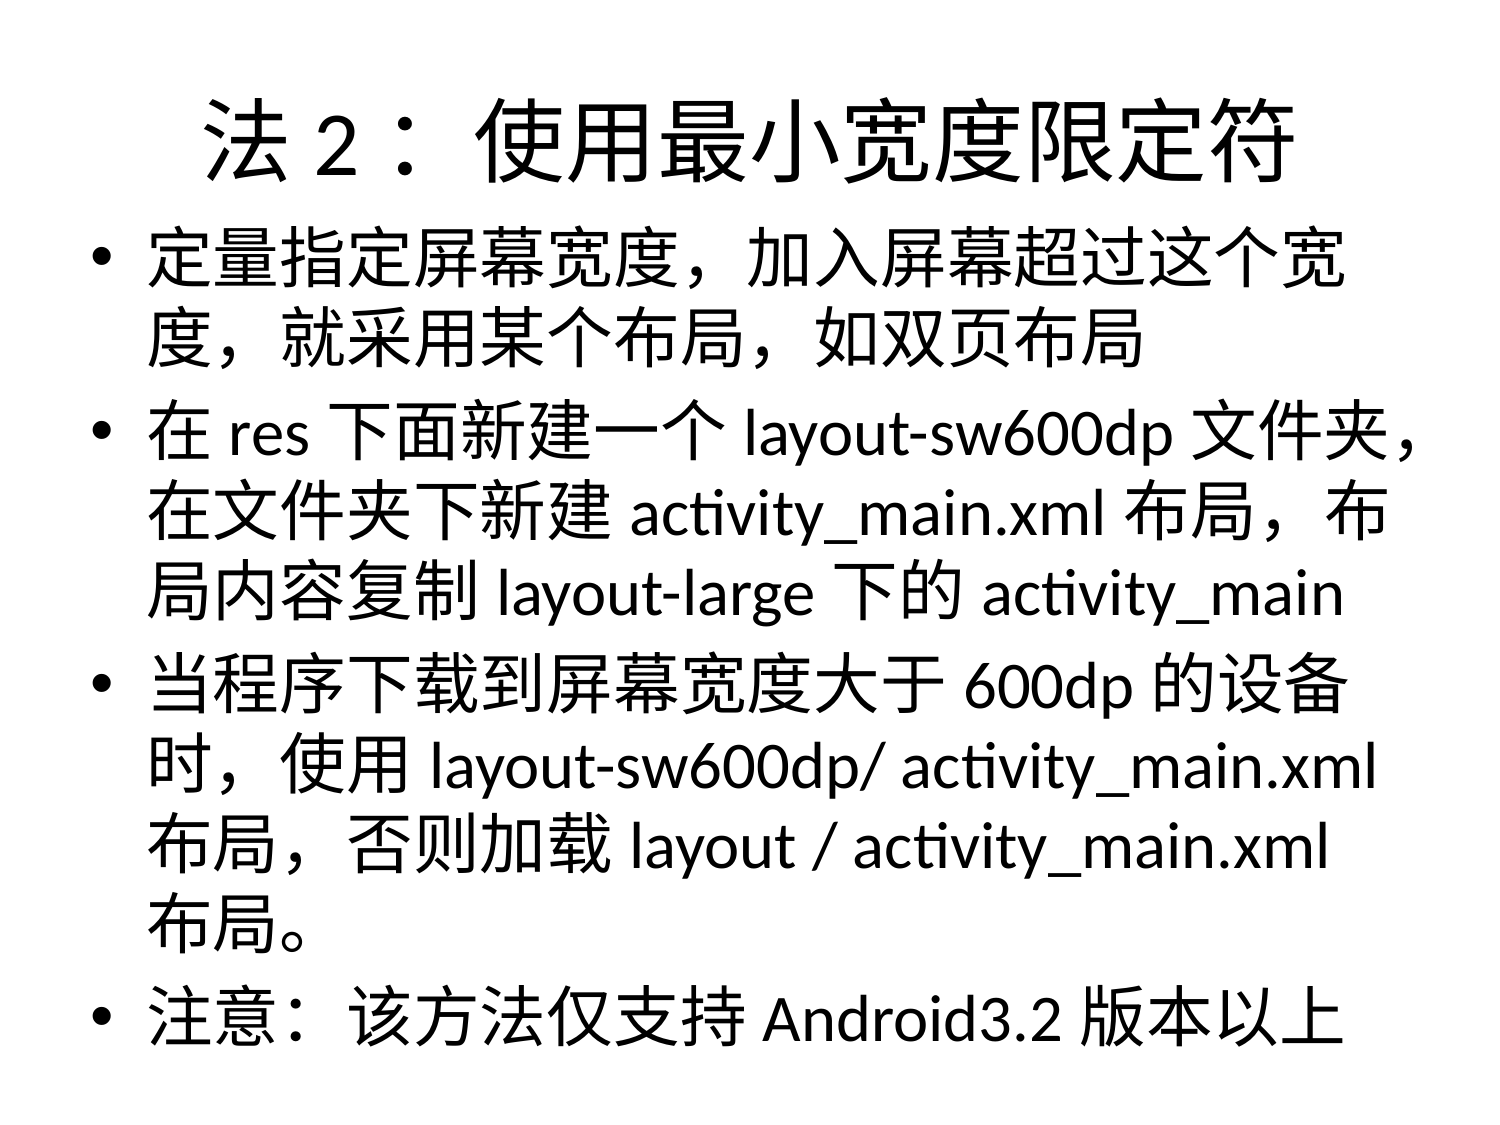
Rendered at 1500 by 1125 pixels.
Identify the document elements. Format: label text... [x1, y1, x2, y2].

list 定量指定屏幕宽度，加入屏幕超过这个宽度，就采用某个布局，如双页布局 在res下面新建一个layout-sw600dp文件夹，在文件夹下新建activity_main.xml布局，布局内容复制layout-large下的activity_main 当程序下载到屏幕宽度大于600dp的设备时，使用layout-sw600dp/ activity_main.xml布局，否则加载layout / activity_main.xml布局。 注意：该方法仅支持Android3.2版本以上 [75, 208, 1425, 1005]
title 法2：使用最小宽度限定符 [75, 45, 1425, 208]
